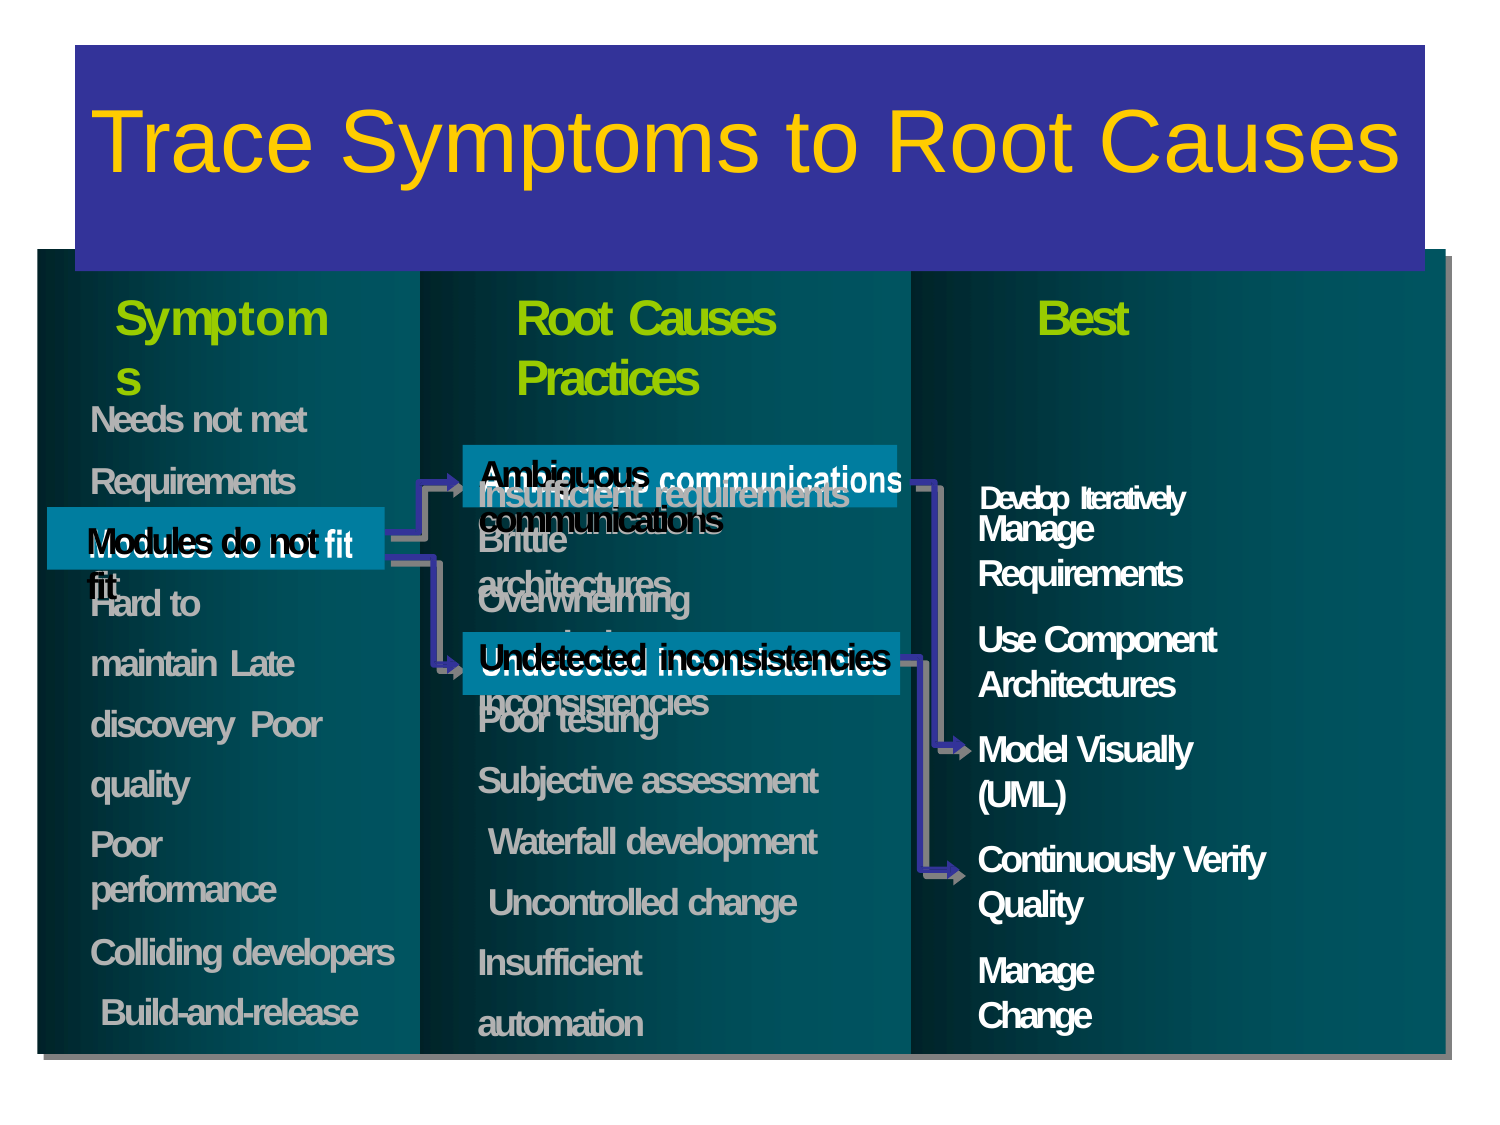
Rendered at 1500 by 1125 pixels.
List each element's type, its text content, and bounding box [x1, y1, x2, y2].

title Trace Symptoms to Root Causes [75, 45, 1425, 248]
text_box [37, 249, 1453, 1061]
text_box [46, 506, 385, 570]
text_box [384, 444, 973, 886]
